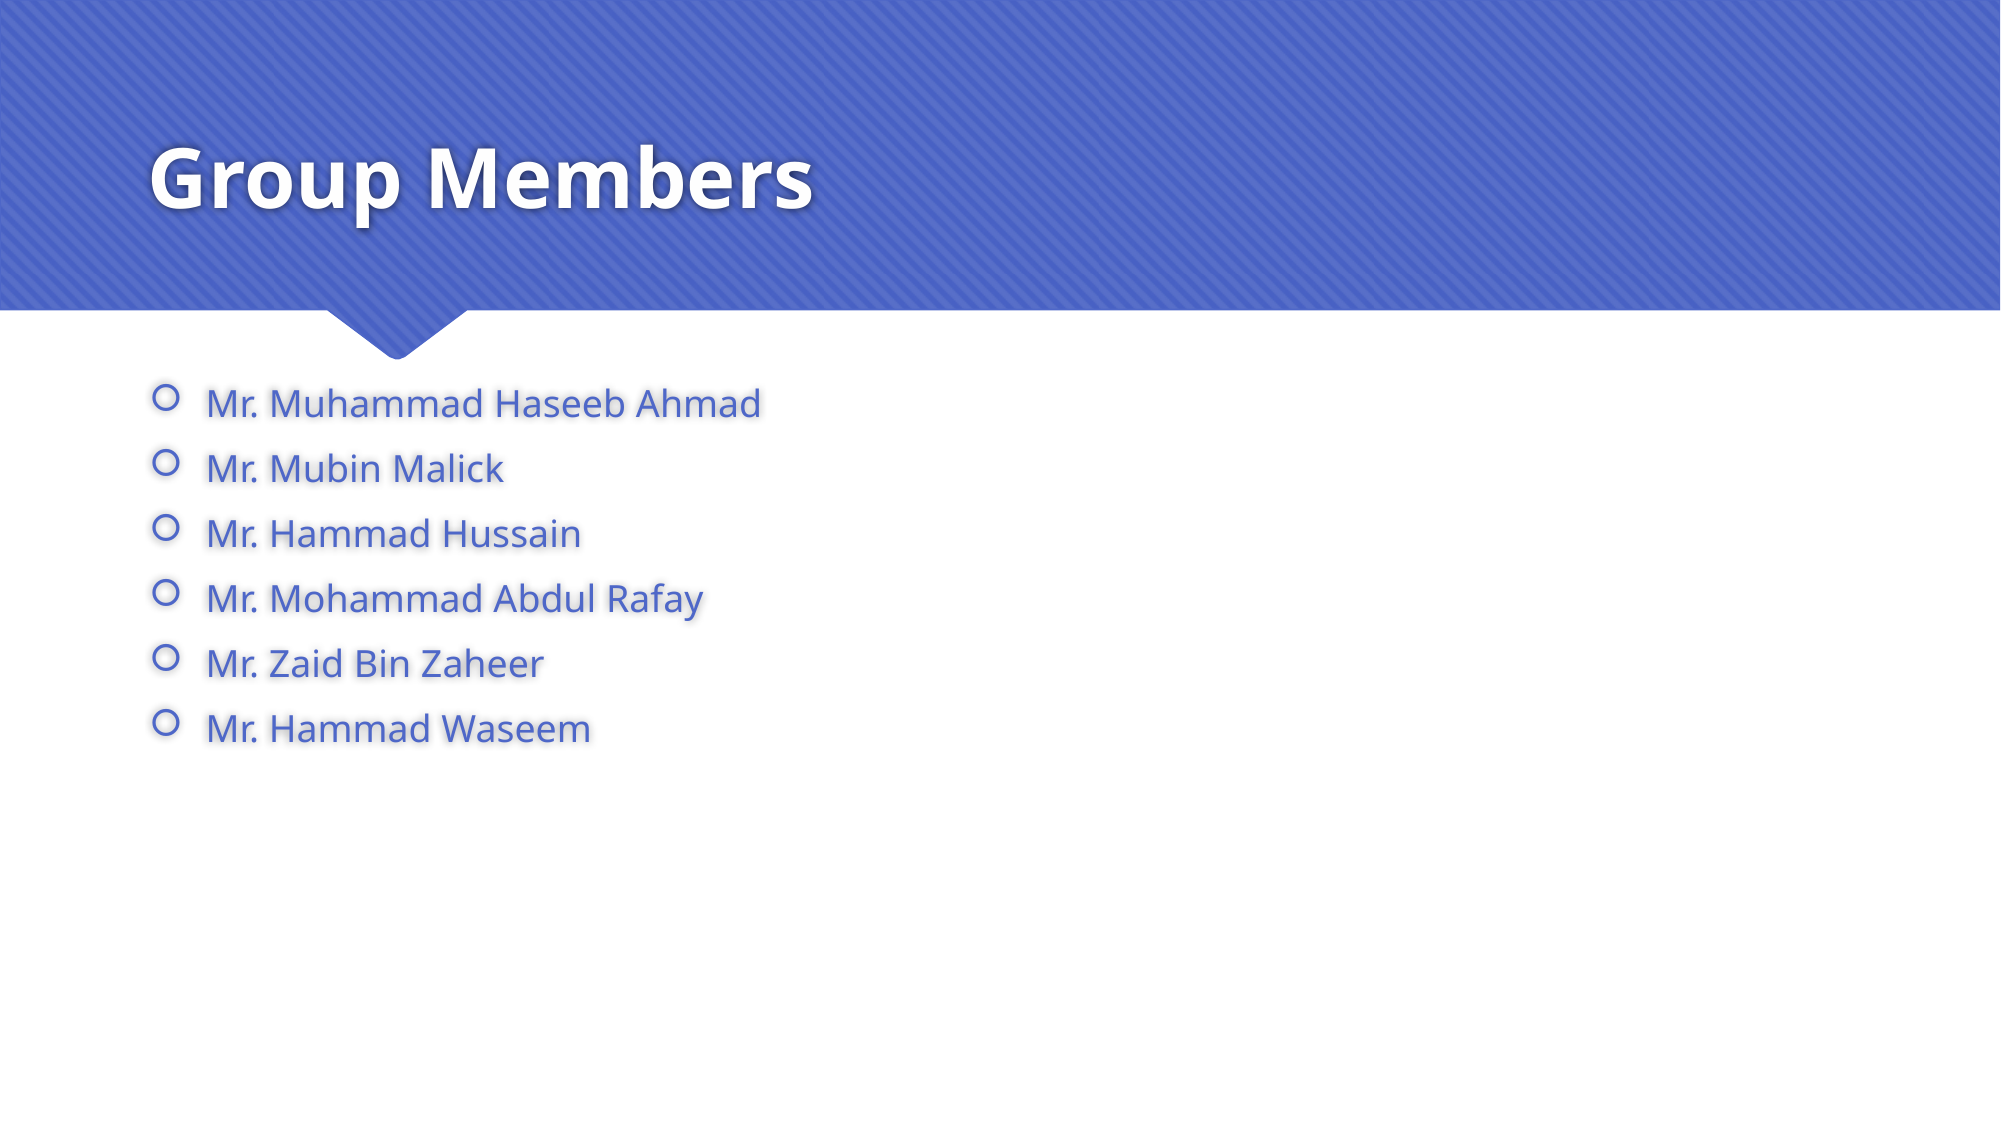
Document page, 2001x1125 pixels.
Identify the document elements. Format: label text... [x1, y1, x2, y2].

title Group Members [132, 73, 1868, 233]
list Mr. Muhammad Haseeb Ahmad Mr. Mubin Malick Mr. Hammad Hussain Mr. Mohammad Abdul Rafay Mr. Zaid Bin Zaheer Mr. Hammad Waseem [134, 364, 1866, 962]
